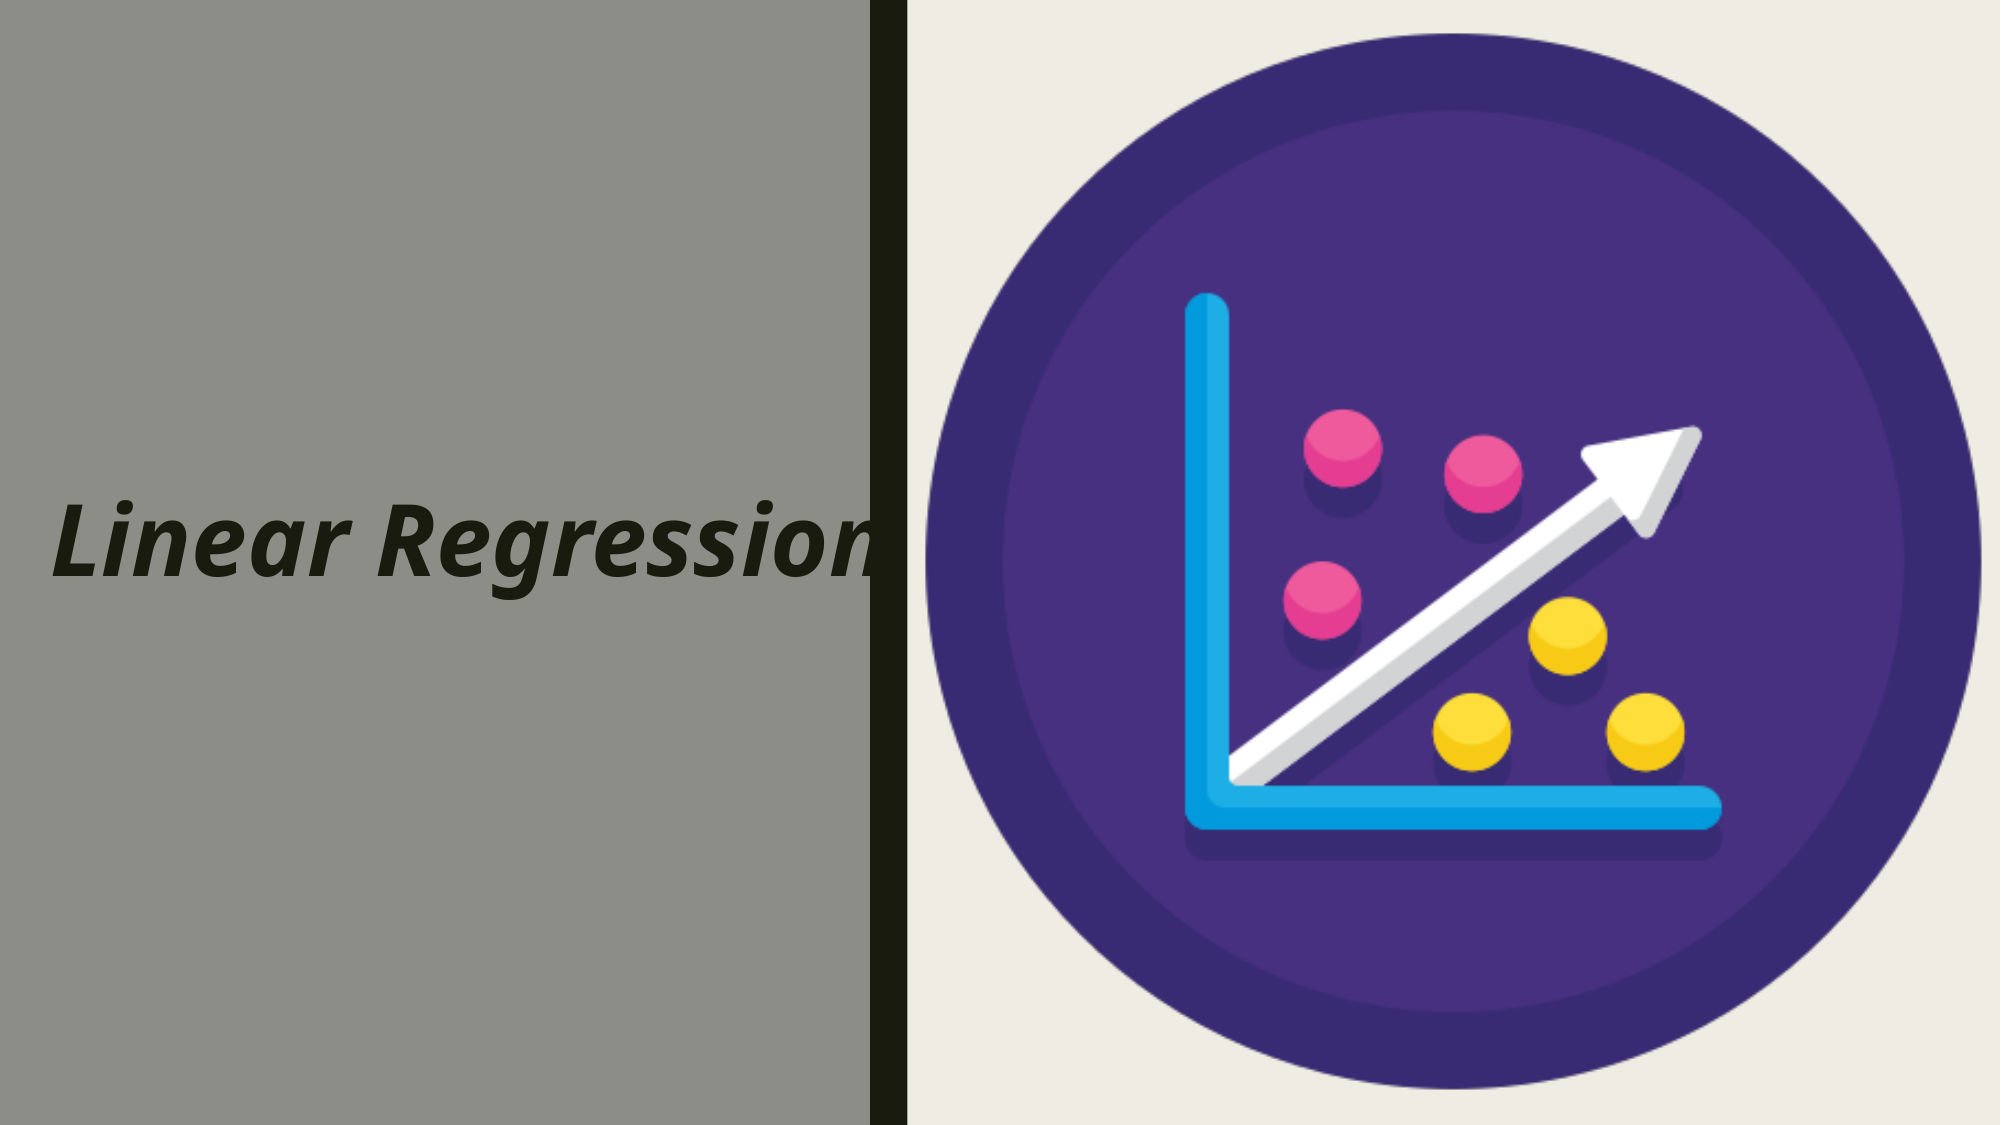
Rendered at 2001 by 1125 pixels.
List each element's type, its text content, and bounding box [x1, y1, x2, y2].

title Linear Regression [35, 488, 907, 827]
picture [907, 0, 2000, 1125]
